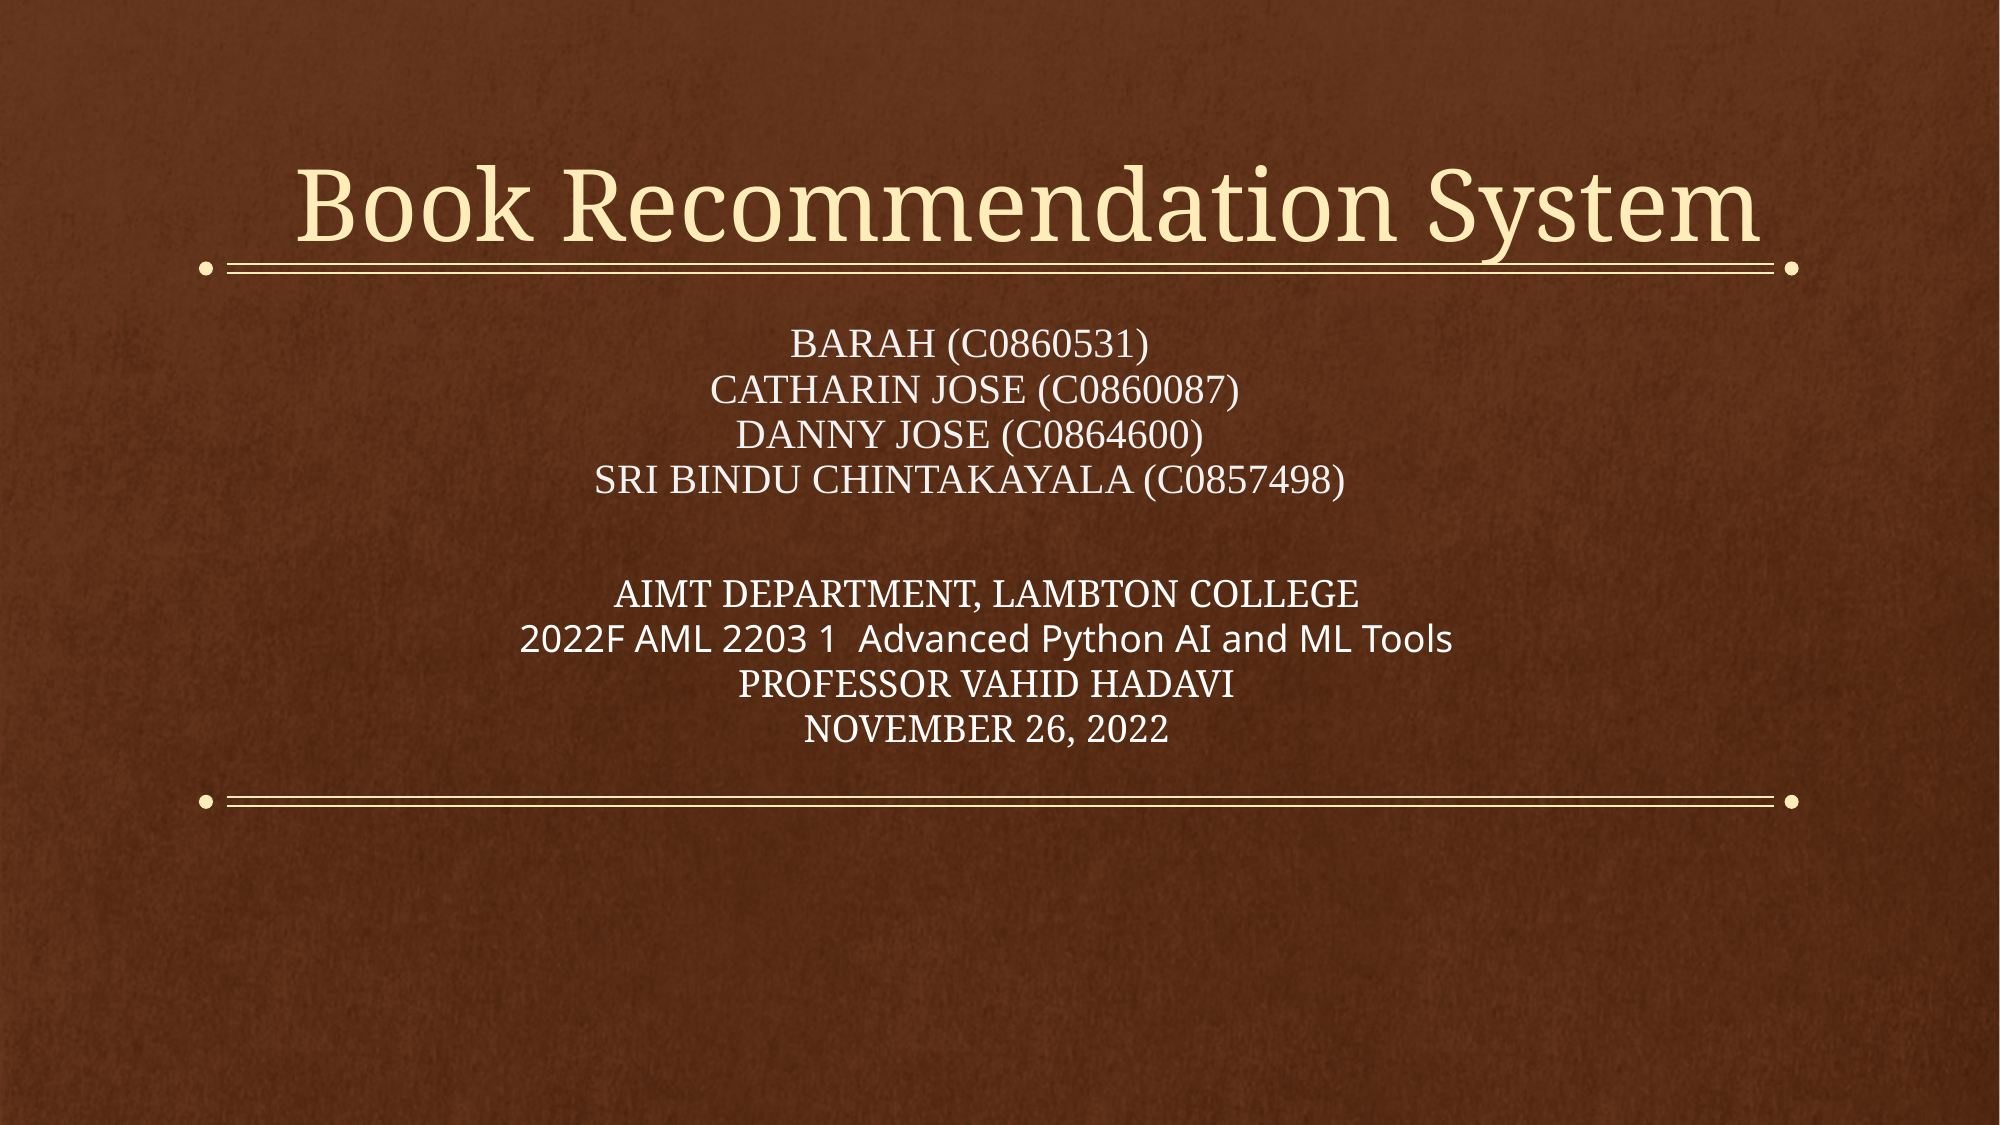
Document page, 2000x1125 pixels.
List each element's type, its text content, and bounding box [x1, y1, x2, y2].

title Book Recommendation System [255, 3, 1804, 271]
text_box AIMT DEPARTMENT, LAMBTON COLLEGE 2022F AML 2203 1 Advanced Python AI and ML Tools PROFESSOR VAHID HADAVI NOVEMBER 26, 2022 [504, 562, 1469, 758]
subtitle Barah (C0860531) Catharin Jose (C0860087) Danny Jose (C0864600) Sri Bindu Chintakayala (C0857498) [196, 314, 1744, 539]
